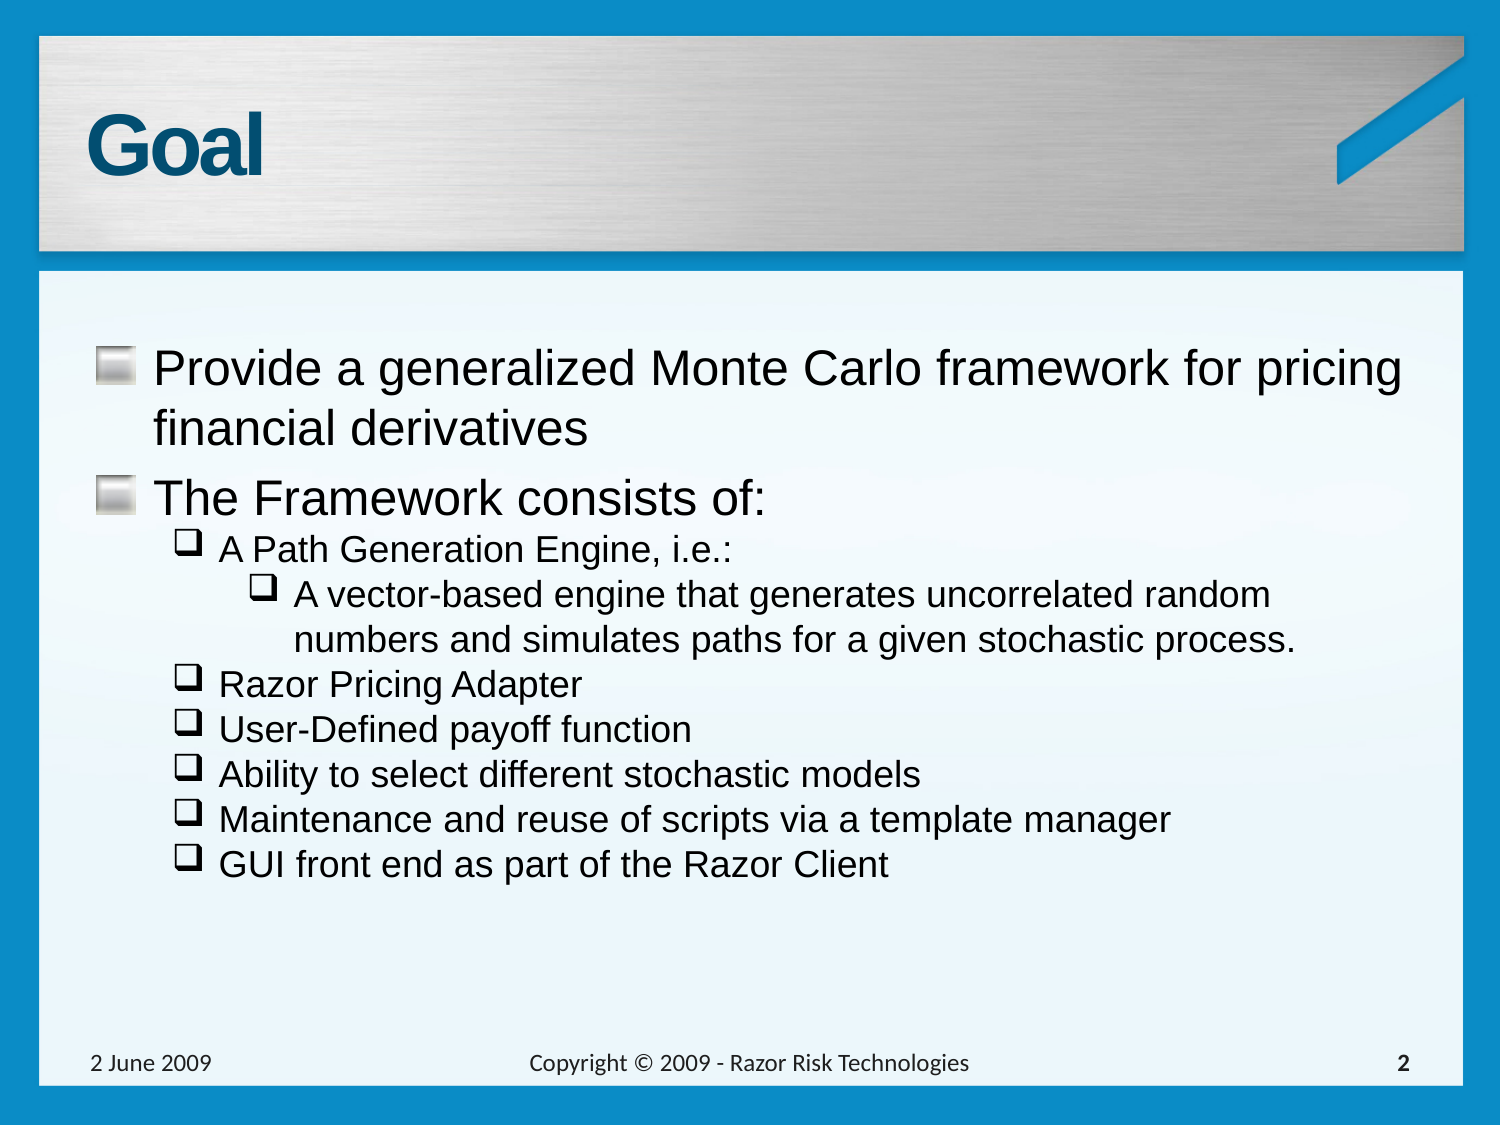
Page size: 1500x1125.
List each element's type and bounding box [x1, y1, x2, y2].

list [0, 0, 1500, 1125]
